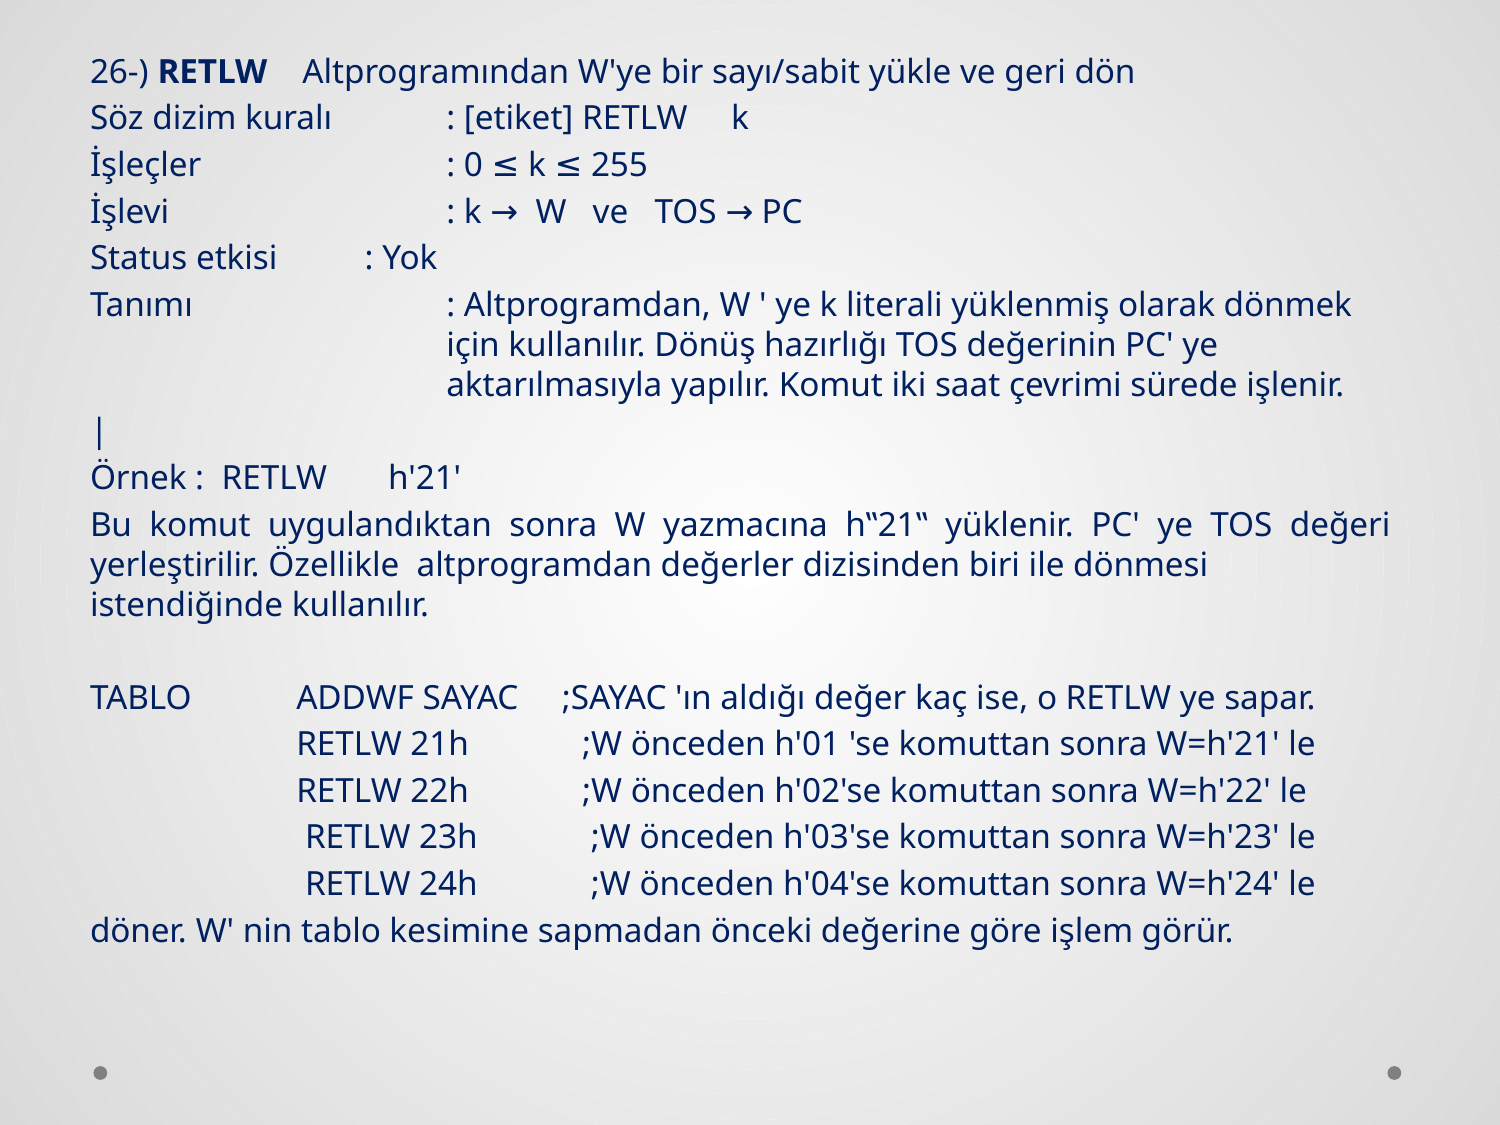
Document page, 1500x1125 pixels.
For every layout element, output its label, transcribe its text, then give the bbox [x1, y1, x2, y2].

list 26-) RETLW Altprogramından W'ye bir sayı/sabit yükle ve geri dön Söz dizim kuralı : [etiket] RETLW k İşleçler : 0 ≤ k ≤ 255 İşlevi : k → W ve TOS → PC Status etkisi : Yok Tanımı : Altprogramdan, W ' ye k literali yüklenmiş olarak dönmek için kullanılır. Dönüş hazırlığı TOS değerinin PC' ye aktarılmasıyla yapılır. Komut iki saat çevrimi sürede işlenir. | Örnek : RETLW h'21' Bu komut uygulandıktan sonra W yazmacına h‟21‟ yüklenir. PC' ye TOS değeri yerleştirilir. Özellikle altprogramdan değerler dizisinden biri ile dönmesi istendiğinde kullanılır. TABLO ADDWF SAYAC ;SAYAC 'ın aldığı değer kaç ise, o RETLW ye sapar. RETLW 21h ;W önceden h'01 'se komuttan sonra W=h'21' le RETLW 22h ;W önceden h'02'se komuttan sonra W=h'22' le RETLW 23h ;W önceden h'03'se komuttan sonra W=h'23' le RETLW 24h ;W önceden h'04'se komuttan sonra W=h'24' le döner. W' nin tablo kesimine sapmadan önceki değerine göre işlem görür. [75, 42, 1425, 1083]
